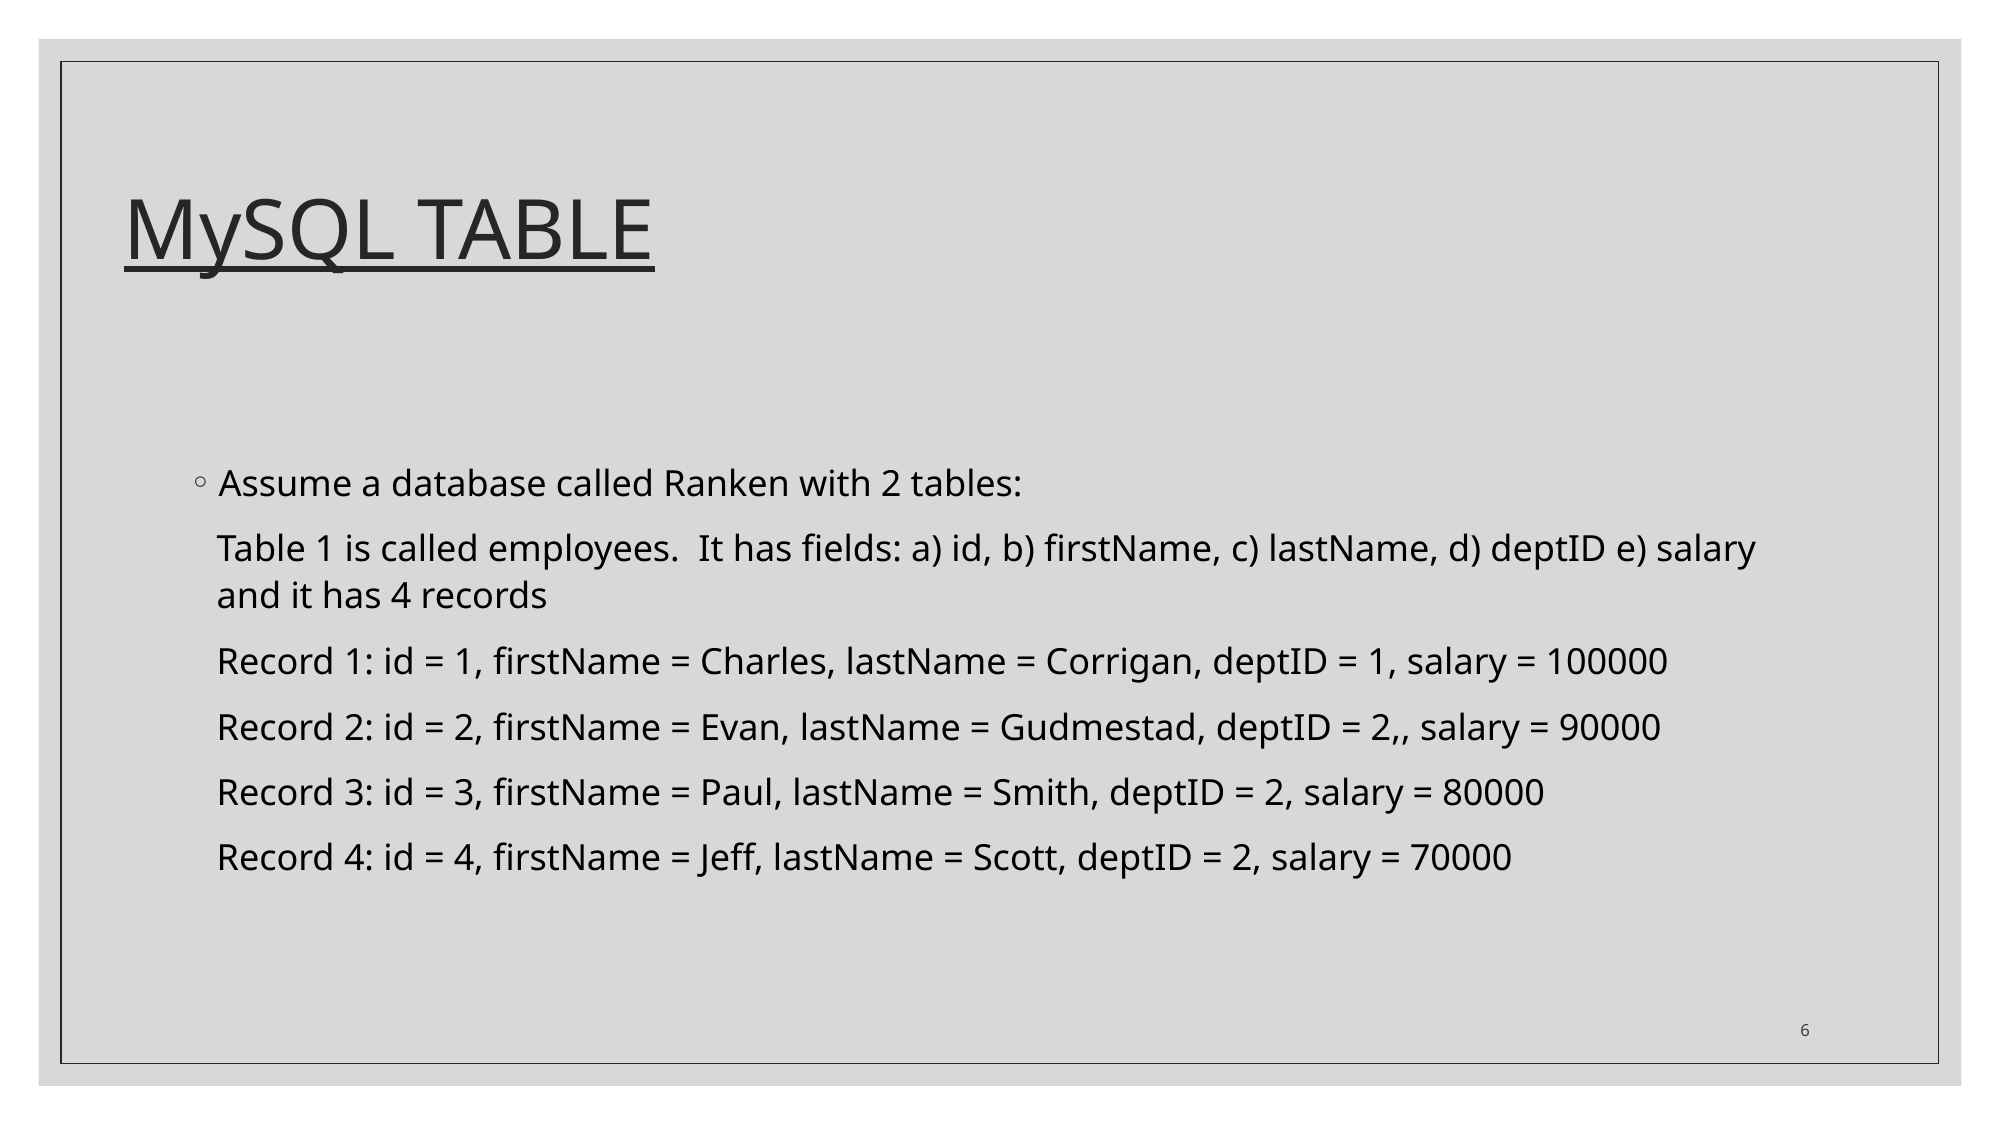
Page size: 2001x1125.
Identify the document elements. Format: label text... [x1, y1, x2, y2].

slide_number 6 [1687, 990, 1825, 1050]
list Assume a database called Ranken with 2 tables: Table 1 is called employees. It has fields: a) id, b) firstName, c) lastName, d) deptID e) salary and it has 4 records Record 1: id = 1, firstName = Charles, lastName = Corrigan, deptID = 1, salary = 100000 Record 2: id = 2, firstName = Evan, lastName = Gudmestad, deptID = 2,, salary = 90000 Record 3: id = 3, firstName = Paul, lastName = Smith, deptID = 2, salary = 80000 Record 4: id = 4, firstName = Jeff, lastName = Scott, deptID = 2, salary = 70000 [174, 448, 1825, 887]
title MySQL TABLE [108, 120, 1550, 346]
